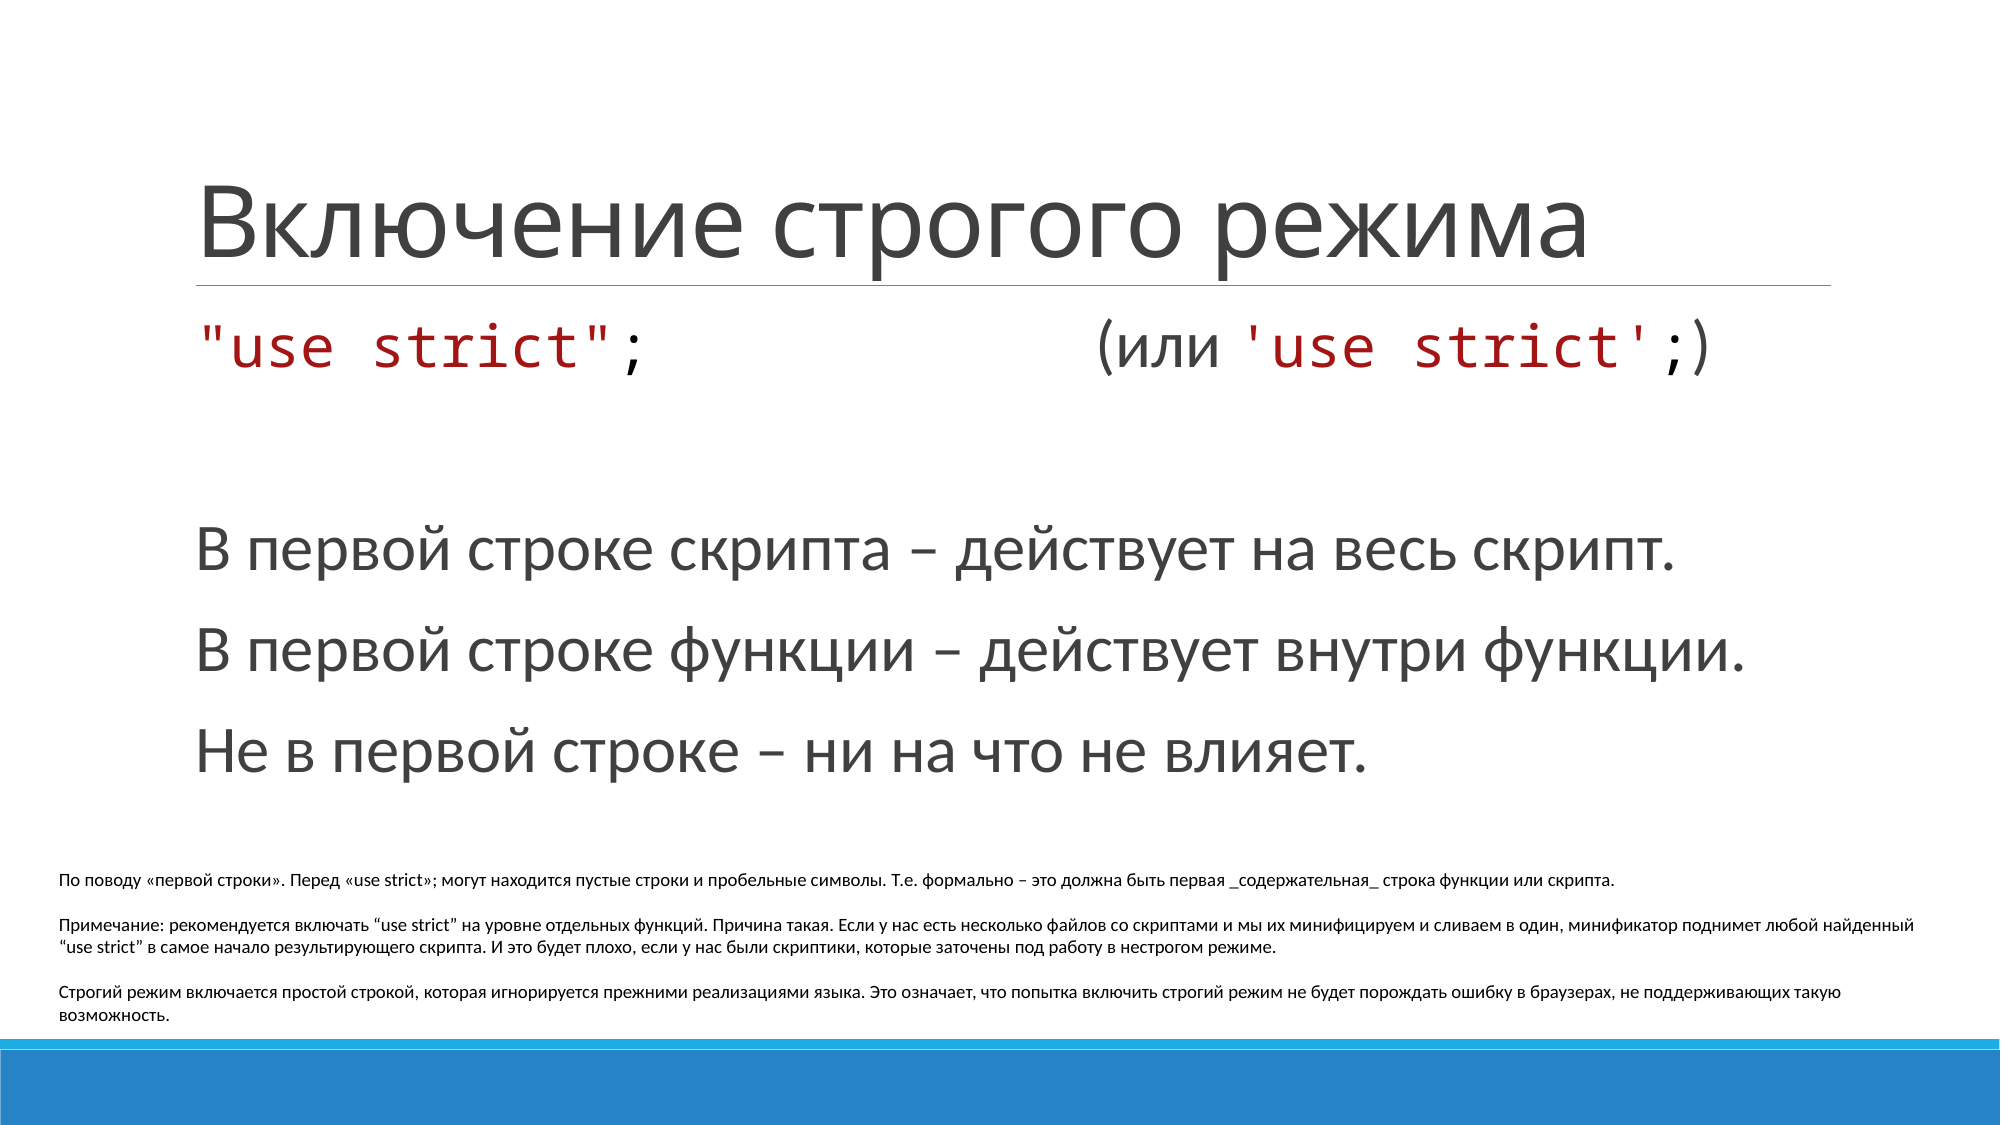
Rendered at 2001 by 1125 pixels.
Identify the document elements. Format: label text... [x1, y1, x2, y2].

title Включение строгого режима [180, 47, 1830, 285]
text_box По поводу «первой строки». Перед «use strict»; могут находится пустые строки и пробельные символы. Т.е. формально – это должна быть первая _содержательная_ строка функции или скрипта. Примечание: рекомендуется включать “use strict” на уровне отдельных функций. Причина такая. Если у нас есть несколько файлов со скриптами и мы их минифицируем и сливаем в один, минификатор поднимет любой найденный “use strict” в самое начало результирующего скрипта. И это будет плохо, если у нас были скриптики, которые заточены под работу в нестрогом режиме. Строгий режим включается простой строкой, которая игнорируется прежними реализациями языка. Это означает, что попытка включить строгий режим не будет порождать ошибку в браузерах, не поддерживающих такую возможность. [43, 859, 1938, 1033]
list "use strict"; (или 'use strict';) В первой строке скрипта – действует на весь скрипт. В первой строке функции – действует внутри функции. Не в первой строке – ни на что не влияет. [180, 302, 1830, 859]
